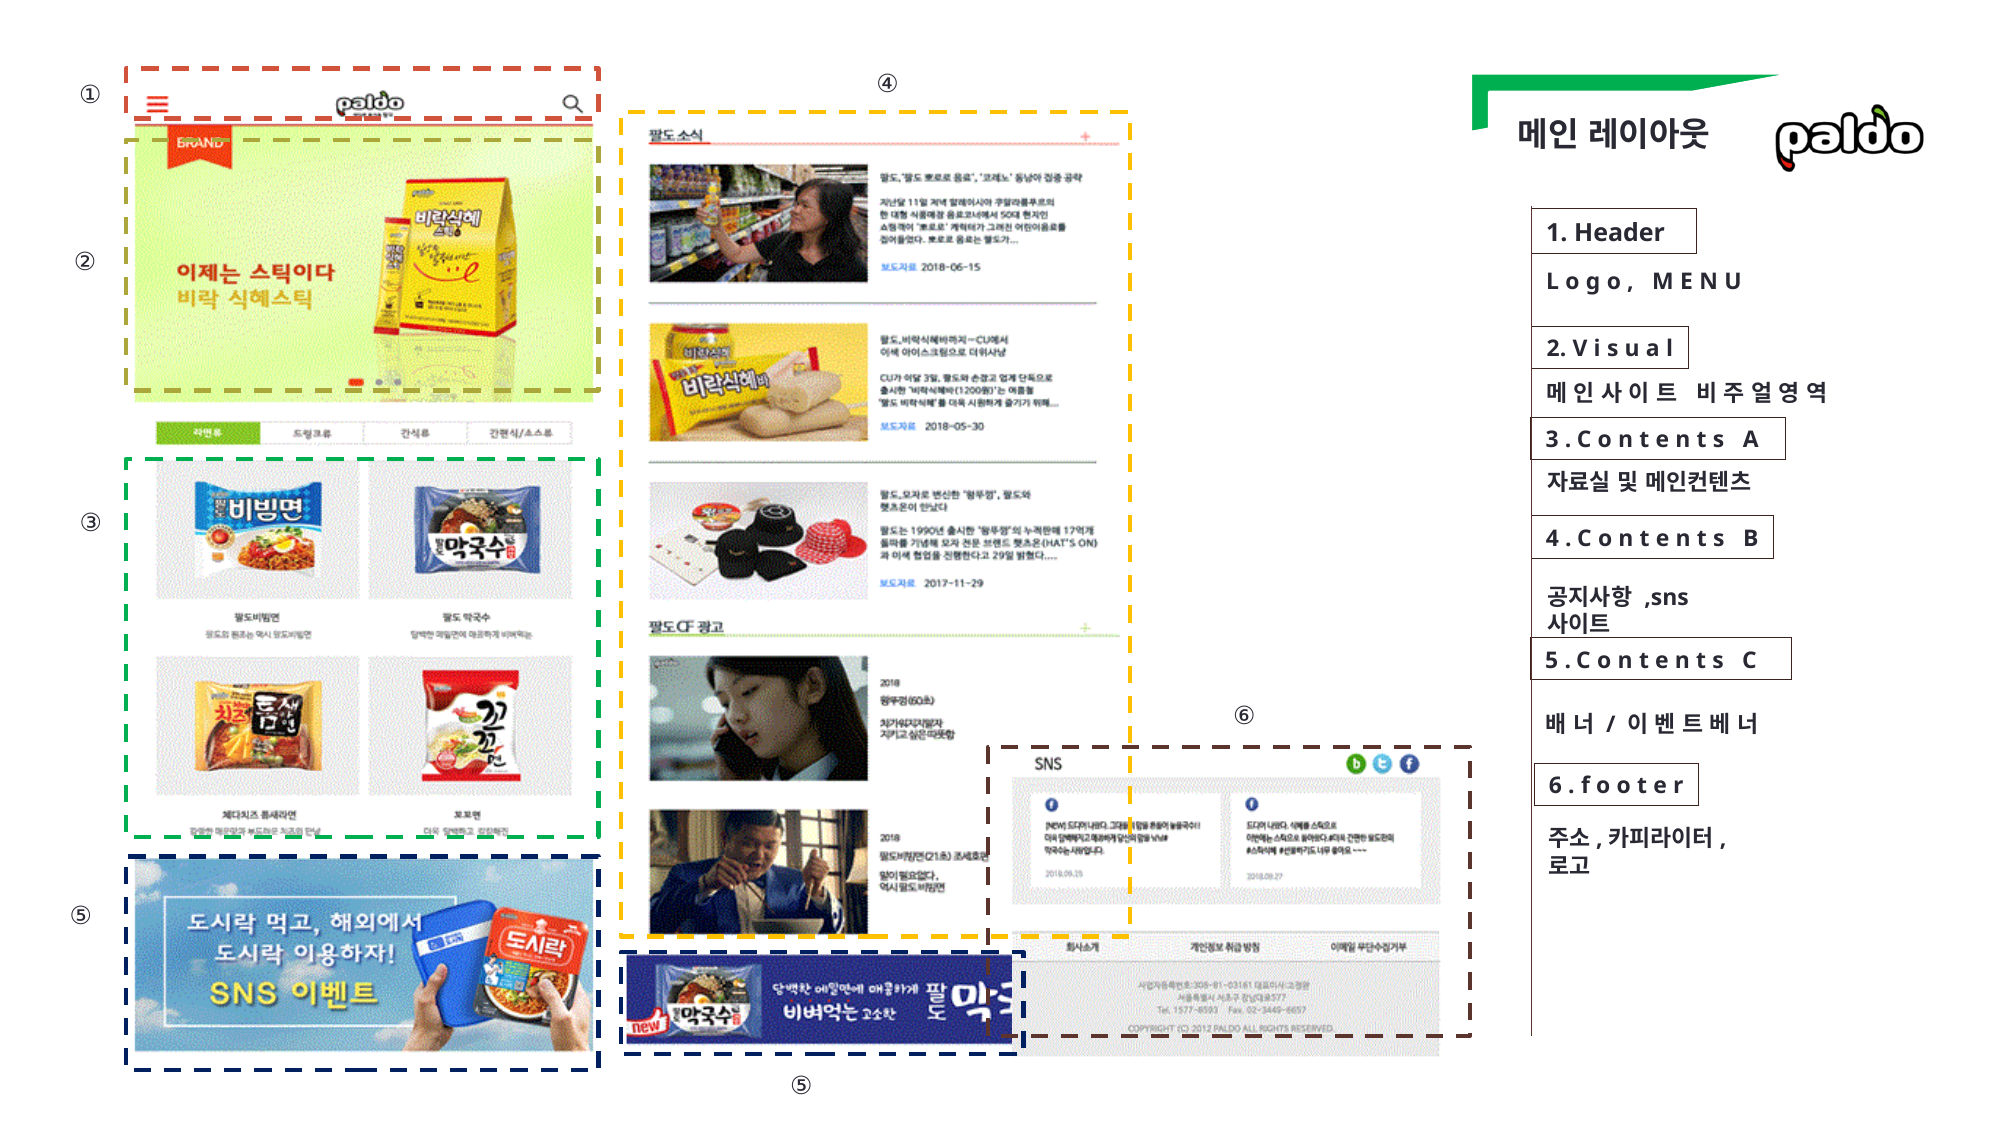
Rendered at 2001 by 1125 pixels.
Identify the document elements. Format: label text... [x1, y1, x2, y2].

text_box 6.footer [1540, 763, 1699, 806]
text_box ② [59, 238, 112, 283]
text_box 배너/이벤트베너 [1540, 701, 1774, 744]
text_box ① [64, 70, 117, 116]
text_box 1. Header [1539, 208, 1658, 254]
text_box 4.Contents B [1540, 515, 1774, 559]
text_box 메인 레이아웃 [1503, 105, 1658, 160]
text_box ④ [861, 60, 914, 105]
text_box ⑥ [1218, 692, 1282, 734]
text_box ⑤ [54, 891, 109, 937]
text_box [124, 66, 601, 79]
text_box [1454, 745, 1472, 1038]
text_box [125, 1067, 599, 1072]
text_box 2. Visual [1540, 326, 1689, 369]
text_box Logo, MENU [1540, 259, 1886, 330]
text_box ③ [64, 499, 109, 574]
text_box 자료실 및 메인컨텐츠 [1540, 460, 1771, 503]
text_box 메인사이트 비주얼영역 [1540, 371, 1944, 441]
text_box 주소,카피라이터,로고 [1540, 816, 1770, 887]
text_box 공지사항 ,sns사이트 [1540, 575, 1771, 637]
picture [125, 79, 1446, 1066]
text_box 5.Contents C [1540, 637, 1792, 680]
picture [1661, 9, 2000, 266]
text_box ⑤ [775, 1063, 830, 1108]
text_box [1467, 70, 1658, 136]
text_box 3.Contents A [1540, 417, 1786, 460]
